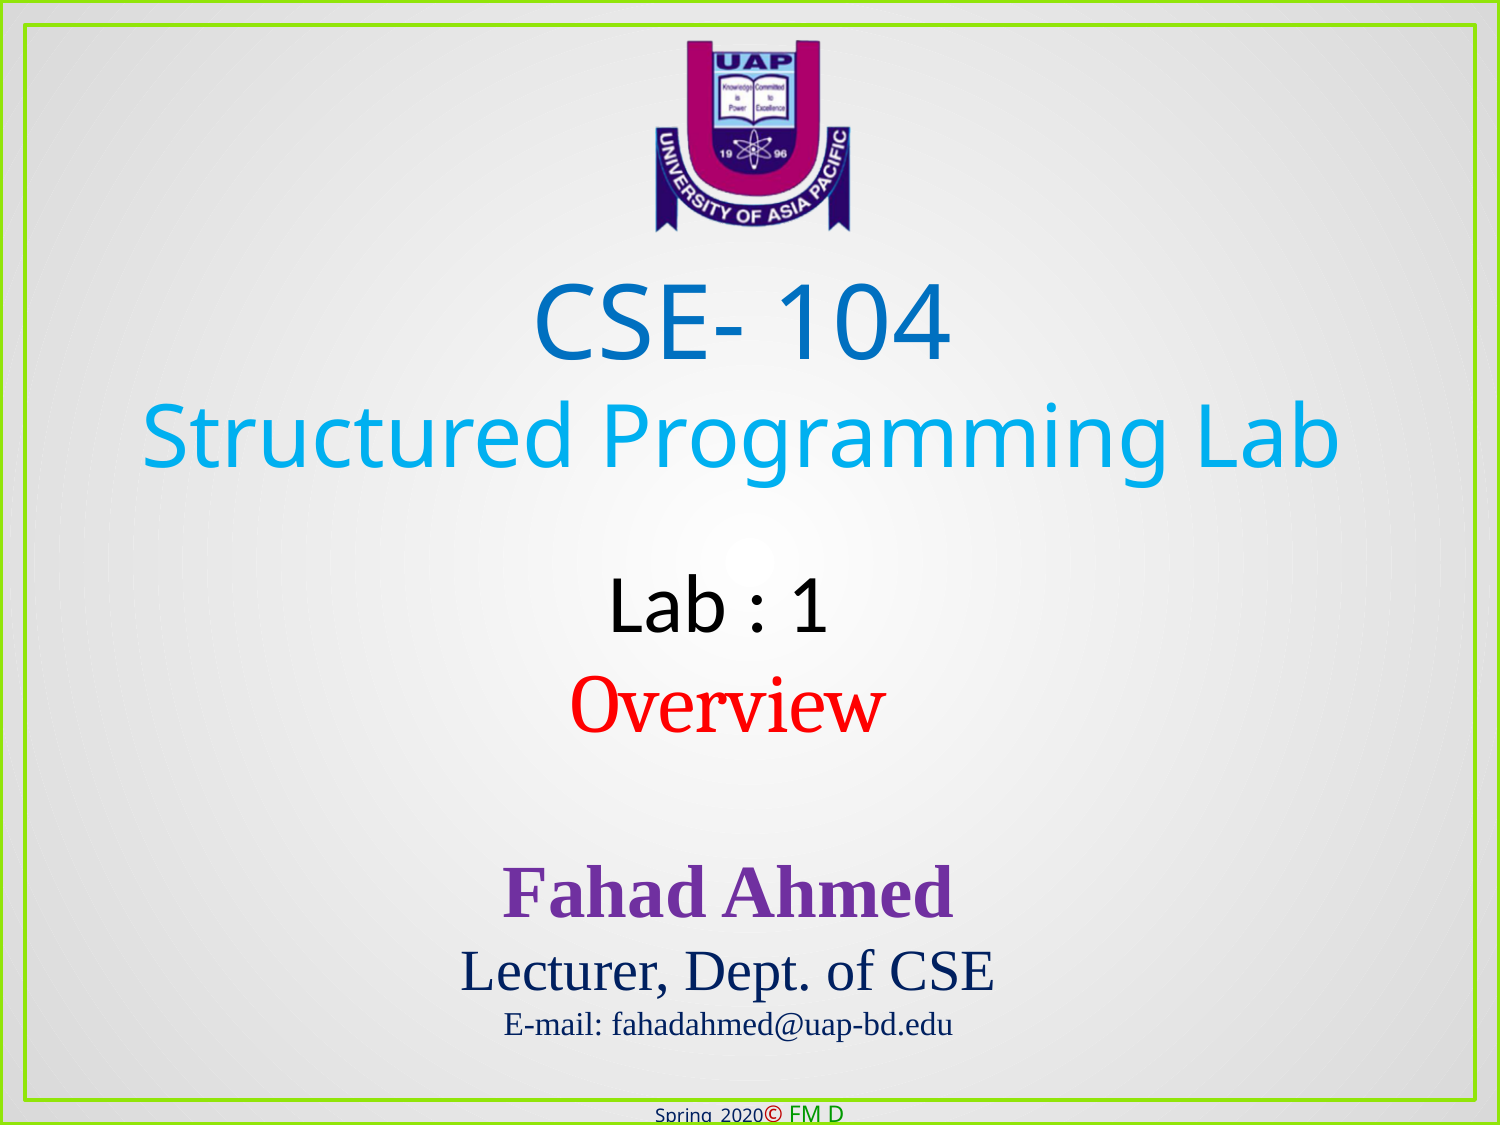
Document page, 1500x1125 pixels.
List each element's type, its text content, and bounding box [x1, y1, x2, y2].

text_box [0, 0, 1500, 1125]
text_box Lab : 1 Overview [323, 530, 1135, 768]
text_box CSE- 104 Structured Programming Lab [127, 247, 1357, 493]
picture [651, 38, 857, 238]
text_box [23, 23, 1477, 1102]
